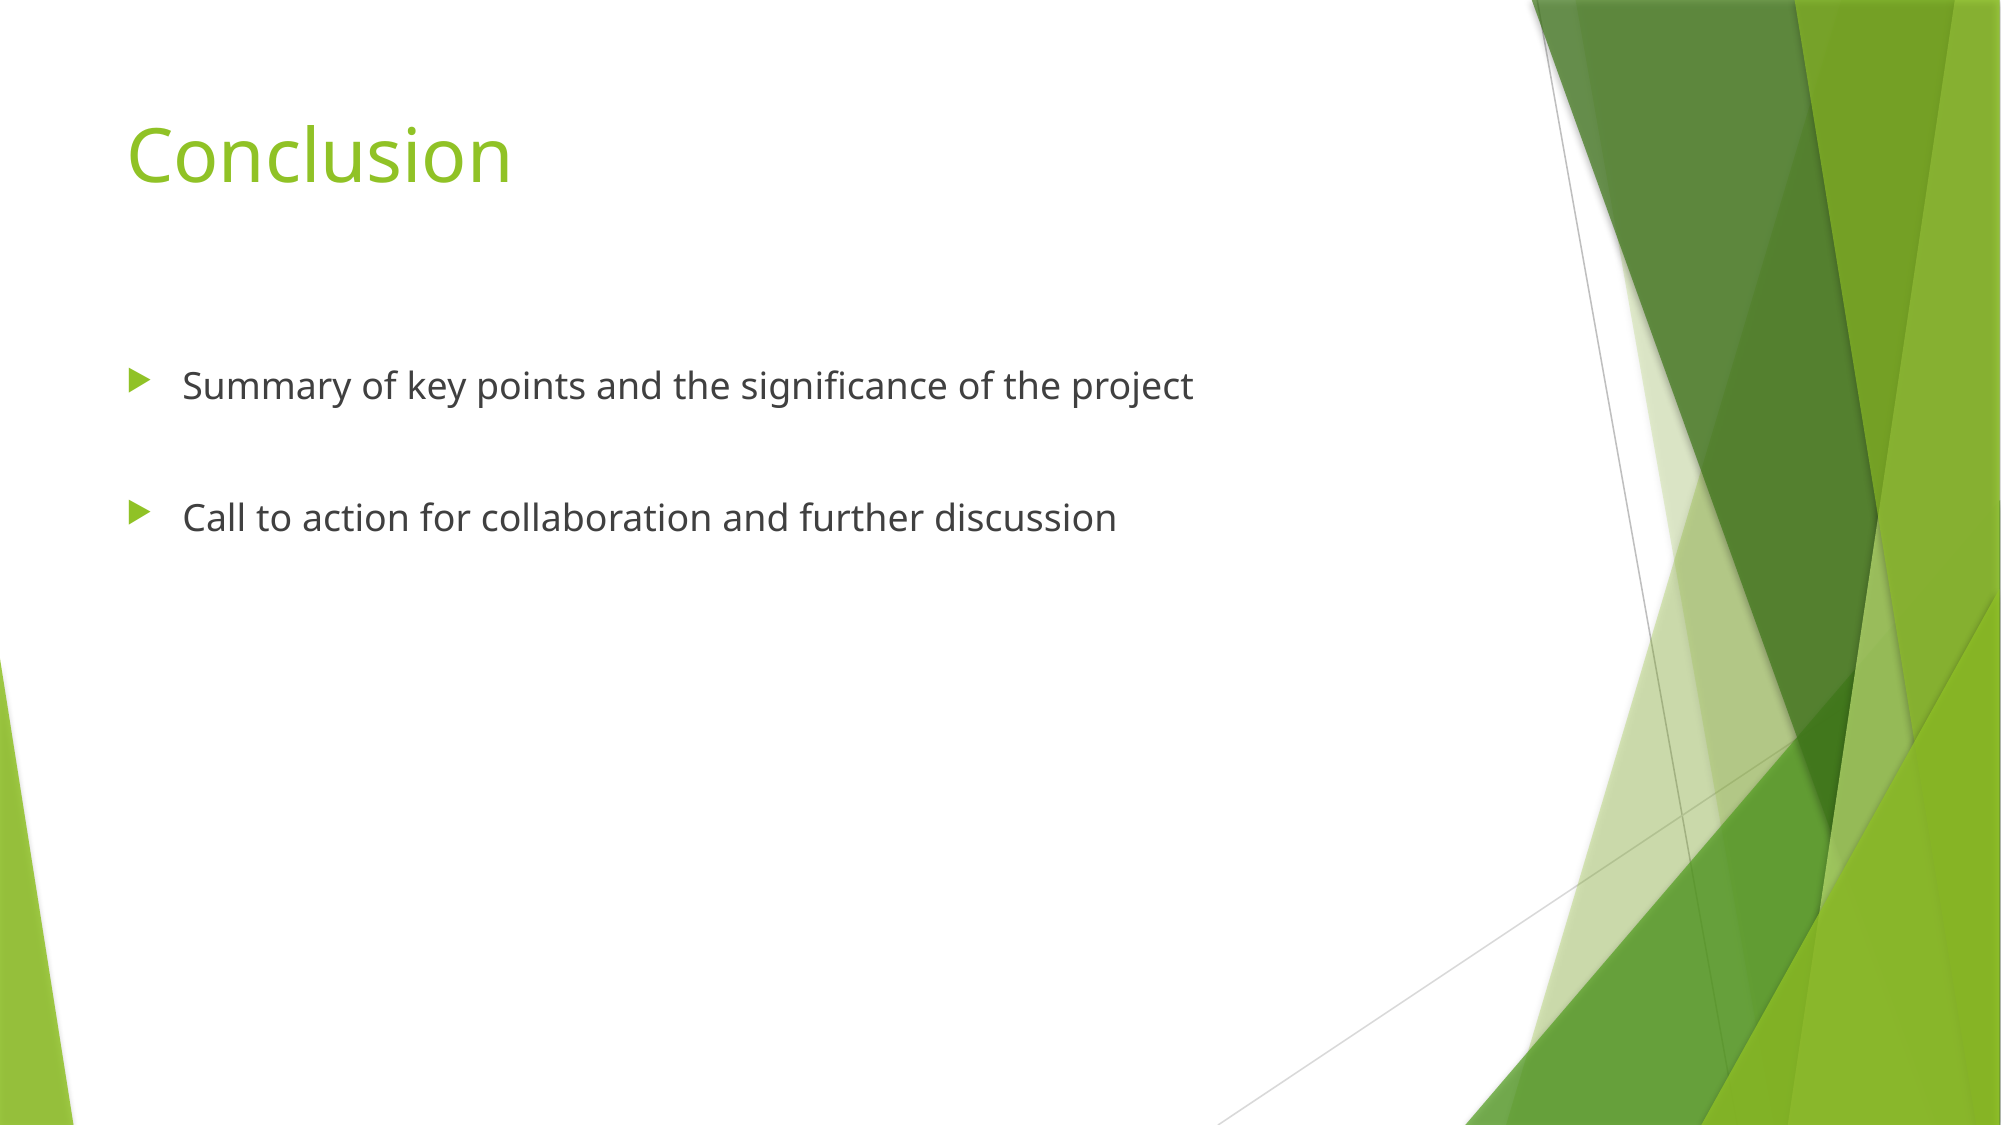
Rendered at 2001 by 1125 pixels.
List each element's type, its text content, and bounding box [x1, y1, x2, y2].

title Conclusion [111, 99, 1522, 317]
list Summary of key points and the significance of the project Call to action for collaboration and further discussion [111, 354, 1522, 992]
